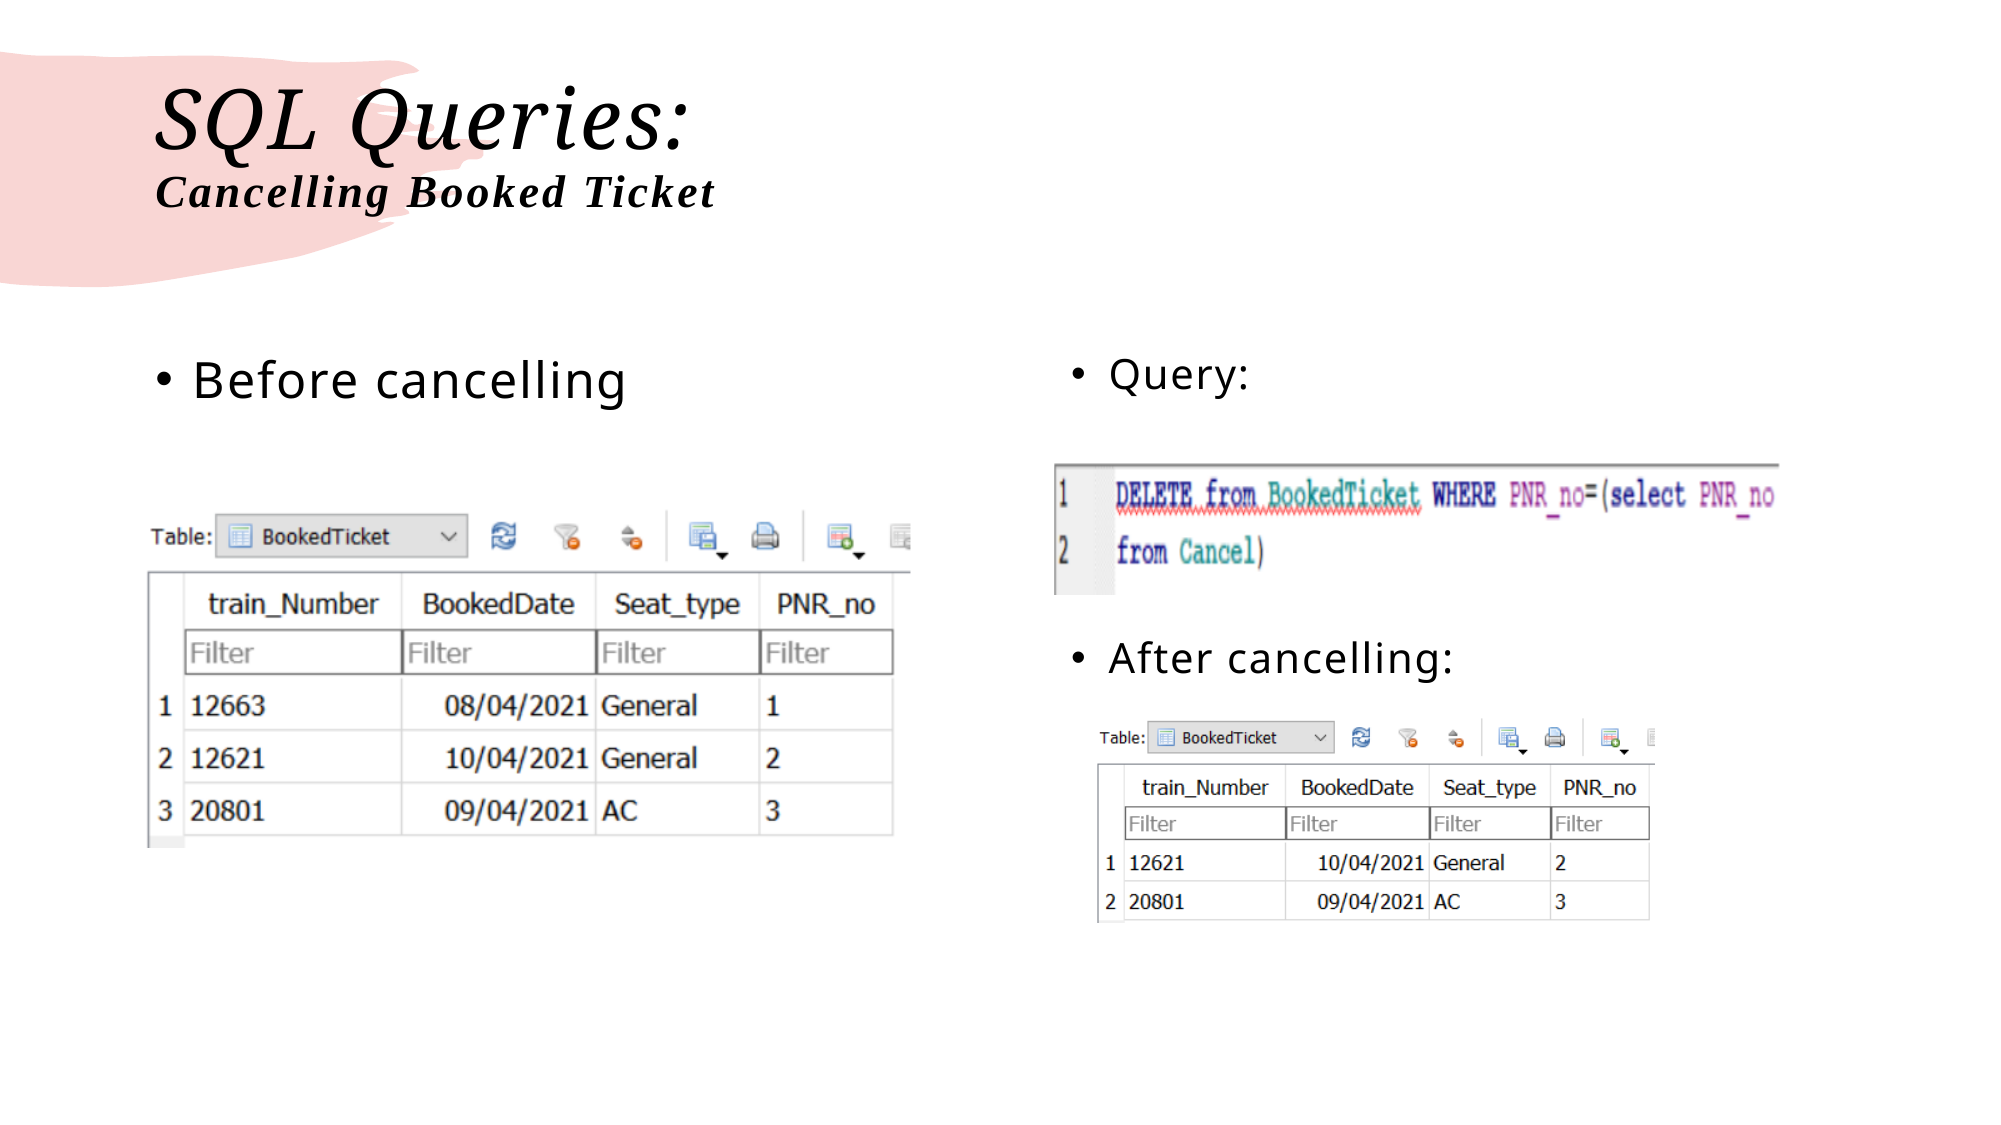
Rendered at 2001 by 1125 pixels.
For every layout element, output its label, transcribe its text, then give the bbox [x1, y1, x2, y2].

list Before cancelling [137, 329, 948, 1013]
list Query: After cancelling: [1053, 329, 1863, 1013]
title SQL Queries: Cancelling Booked Ticket [137, 59, 1863, 278]
picture [1052, 462, 1781, 595]
picture [136, 495, 916, 848]
picture [1094, 716, 1655, 923]
